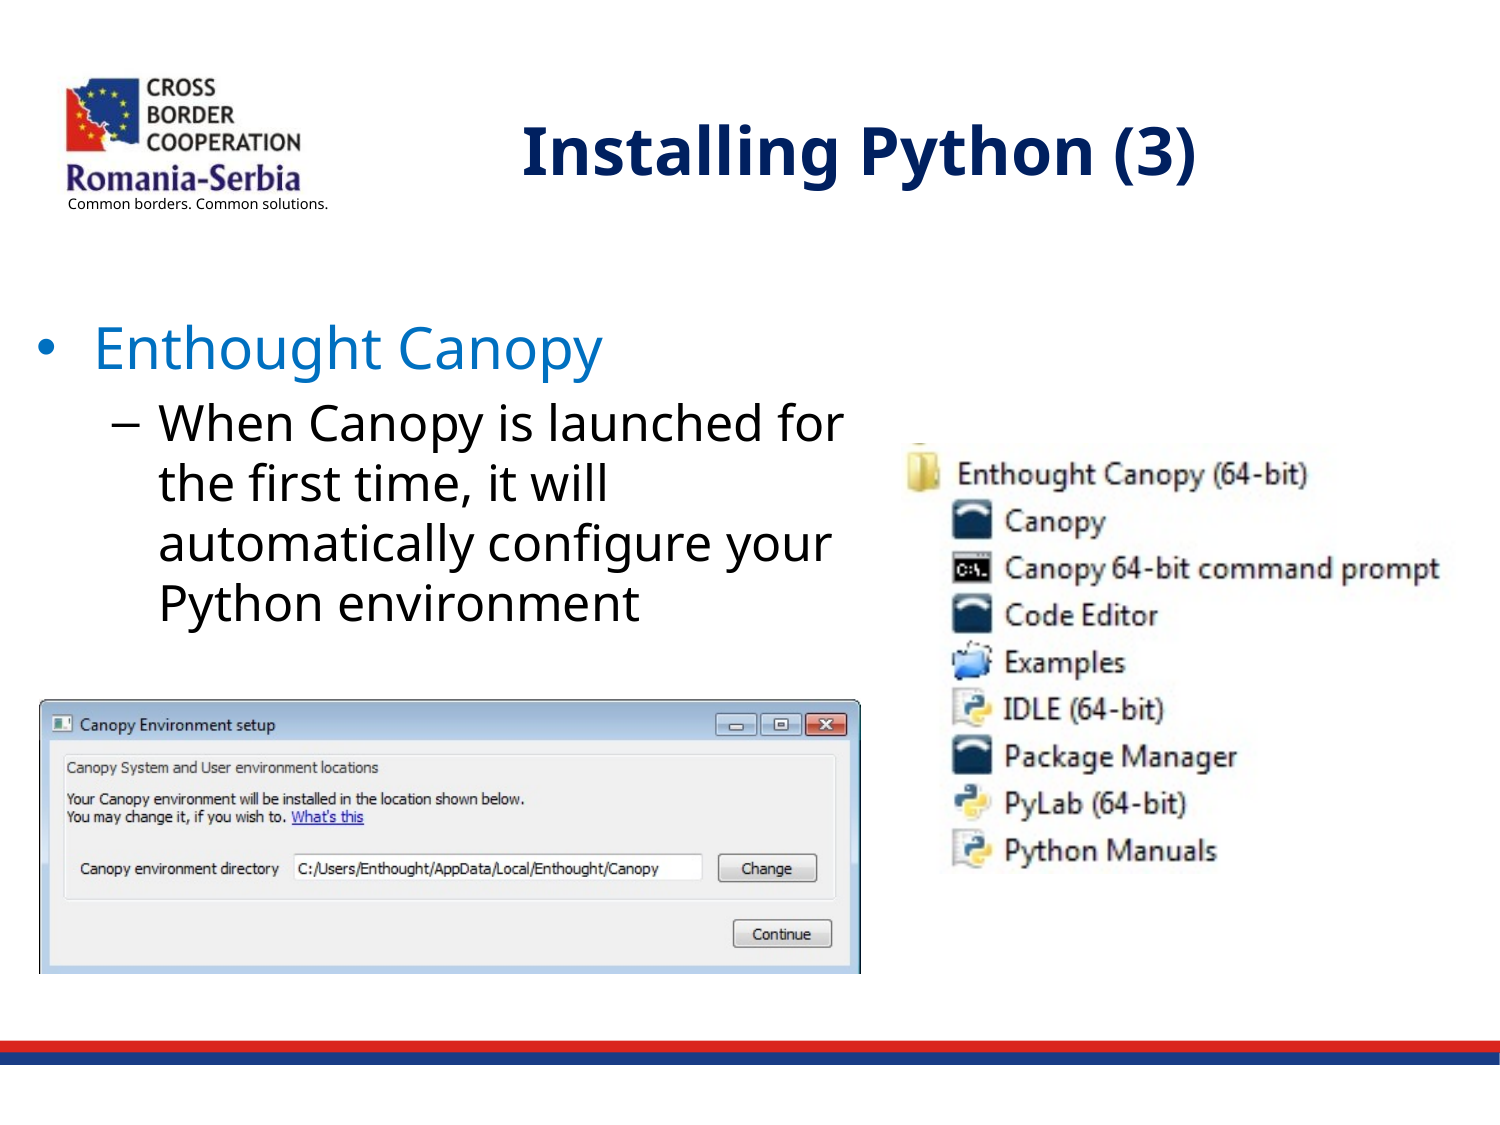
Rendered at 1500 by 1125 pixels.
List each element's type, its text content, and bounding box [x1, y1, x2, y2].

picture [901, 443, 1460, 874]
picture [41, 60, 325, 209]
title Installing Python (3) [328, 66, 1392, 232]
picture [38, 698, 862, 974]
list Enthought Canopy When Canopy is launched for the first time, it will automatically configure your Python environment [21, 303, 879, 1040]
